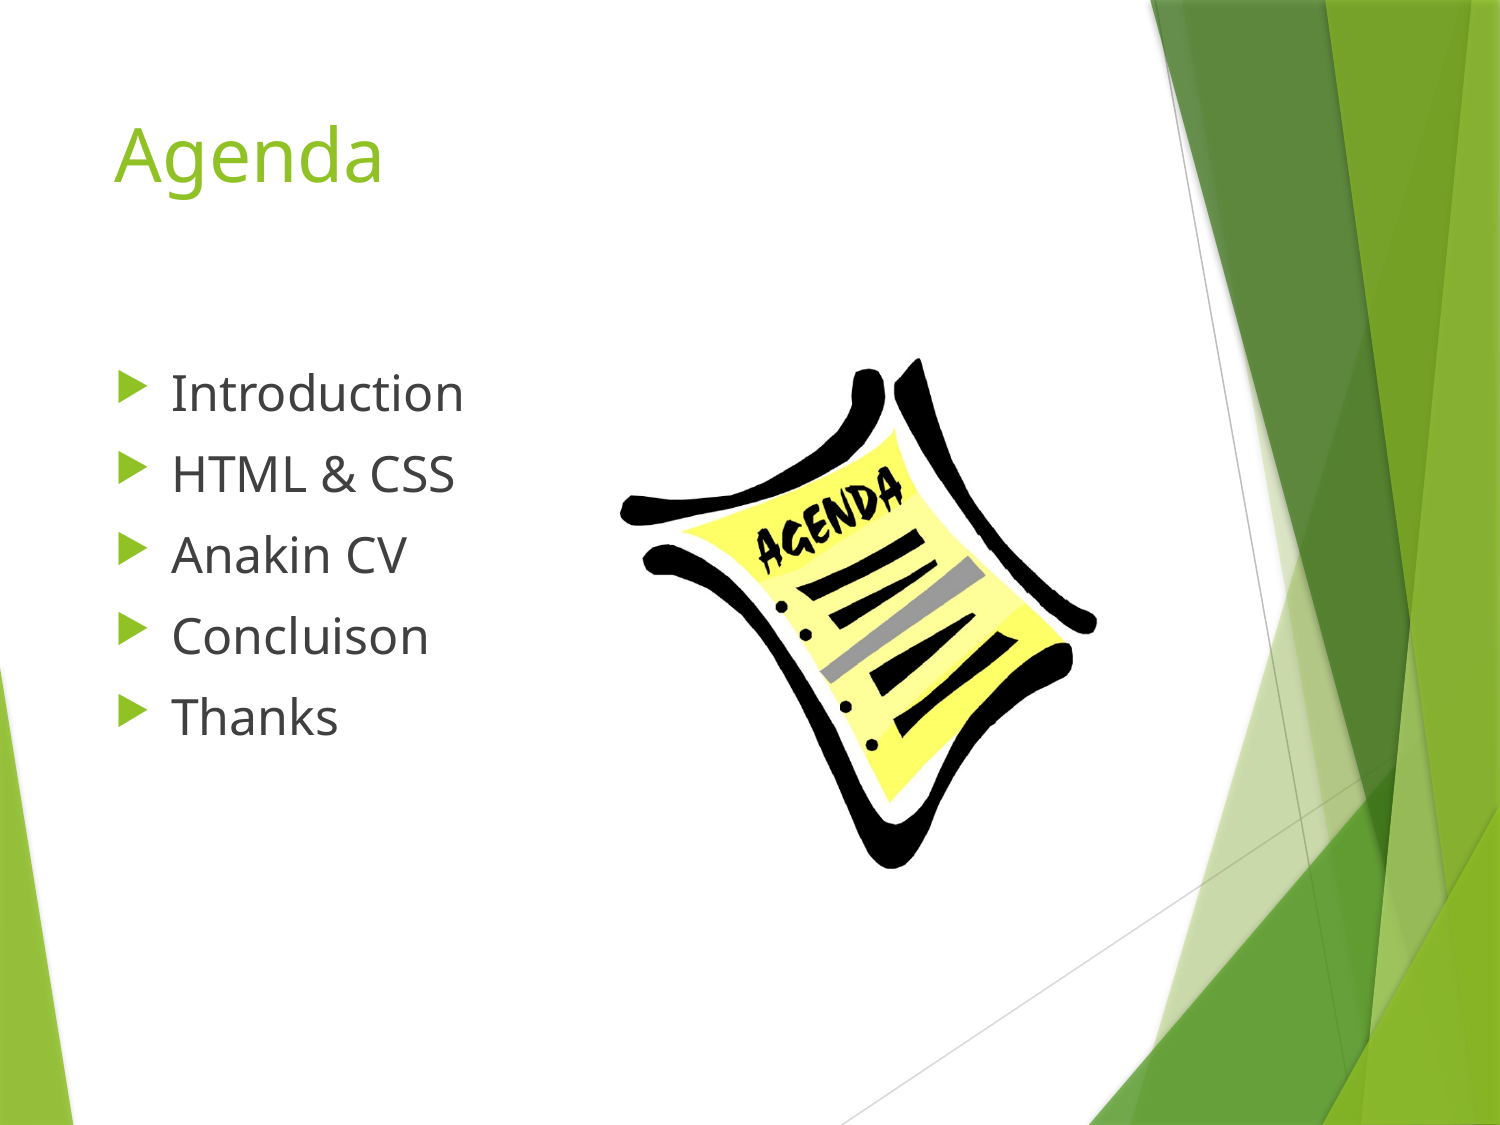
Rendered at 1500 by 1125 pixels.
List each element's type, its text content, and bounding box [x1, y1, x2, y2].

list Introduction HTML & CSS Anakin CV Concluison Thanks [99, 354, 1142, 992]
picture [620, 353, 1100, 869]
title Agenda [99, 99, 1142, 317]
